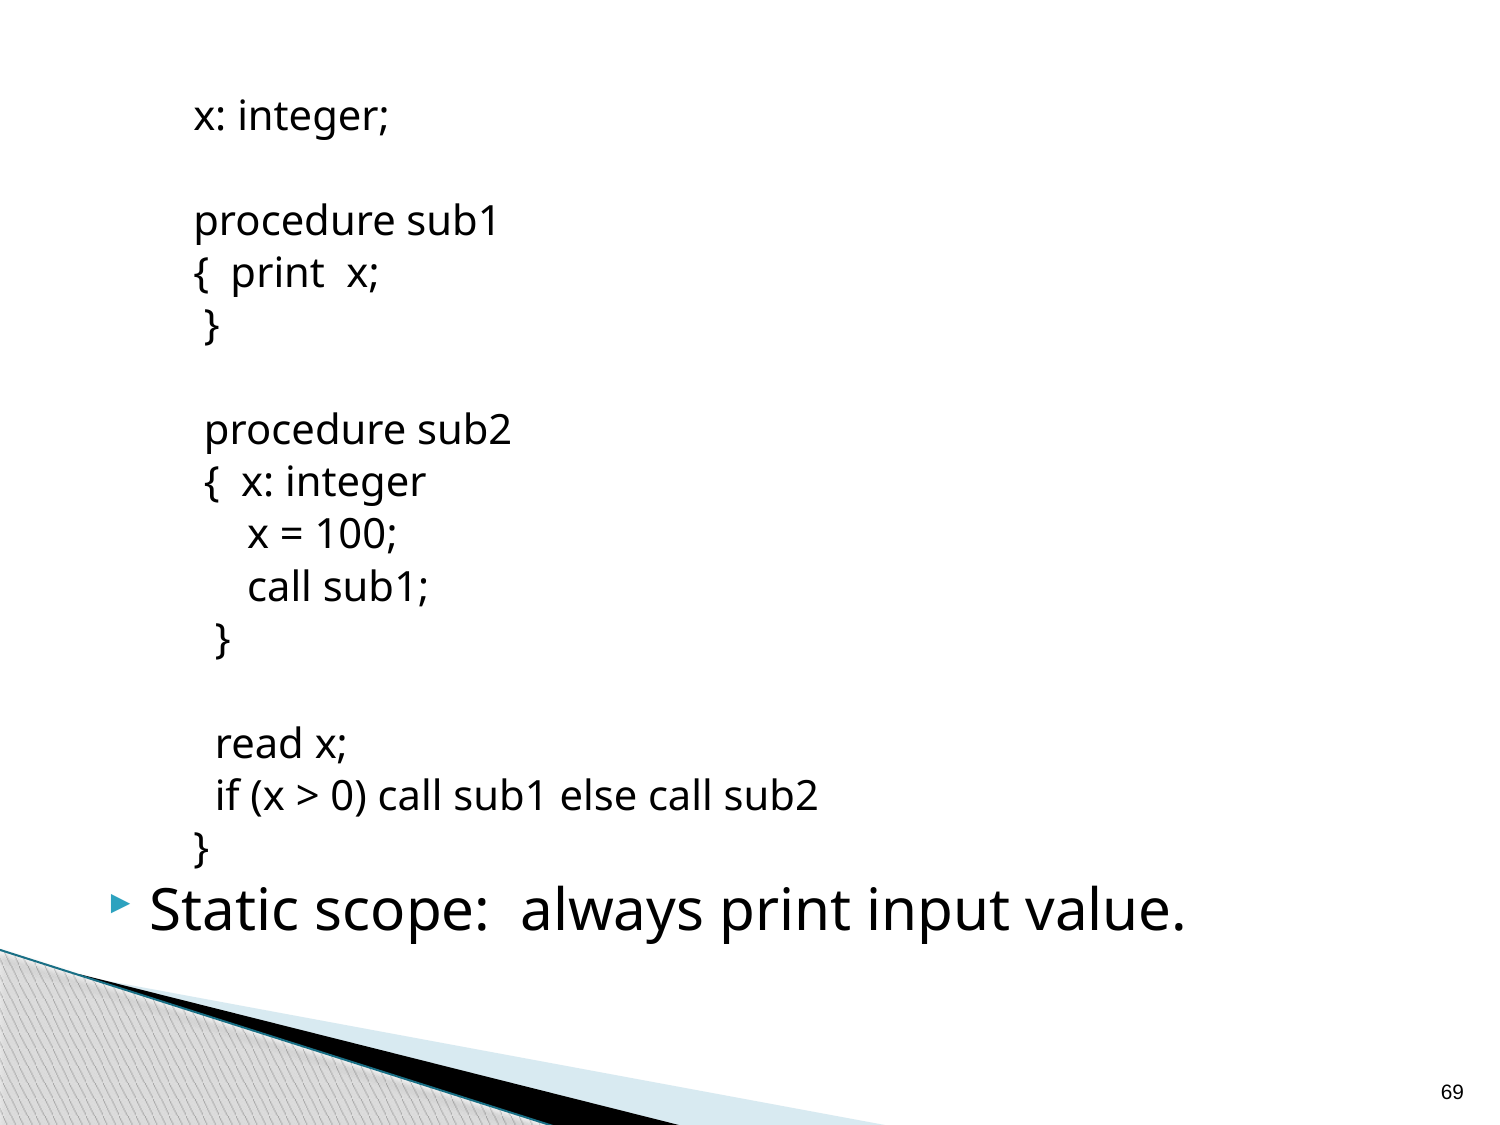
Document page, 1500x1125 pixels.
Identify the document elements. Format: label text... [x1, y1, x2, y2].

slide_number 69 [1325, 1051, 1479, 1112]
list x: integer; procedure sub1 { print x; } procedure sub2 { x: integer x = 100; call sub1; } read x; if (x > 0) call sub1 else call sub2 } Static scope: always print input value. [75, 87, 1425, 1063]
